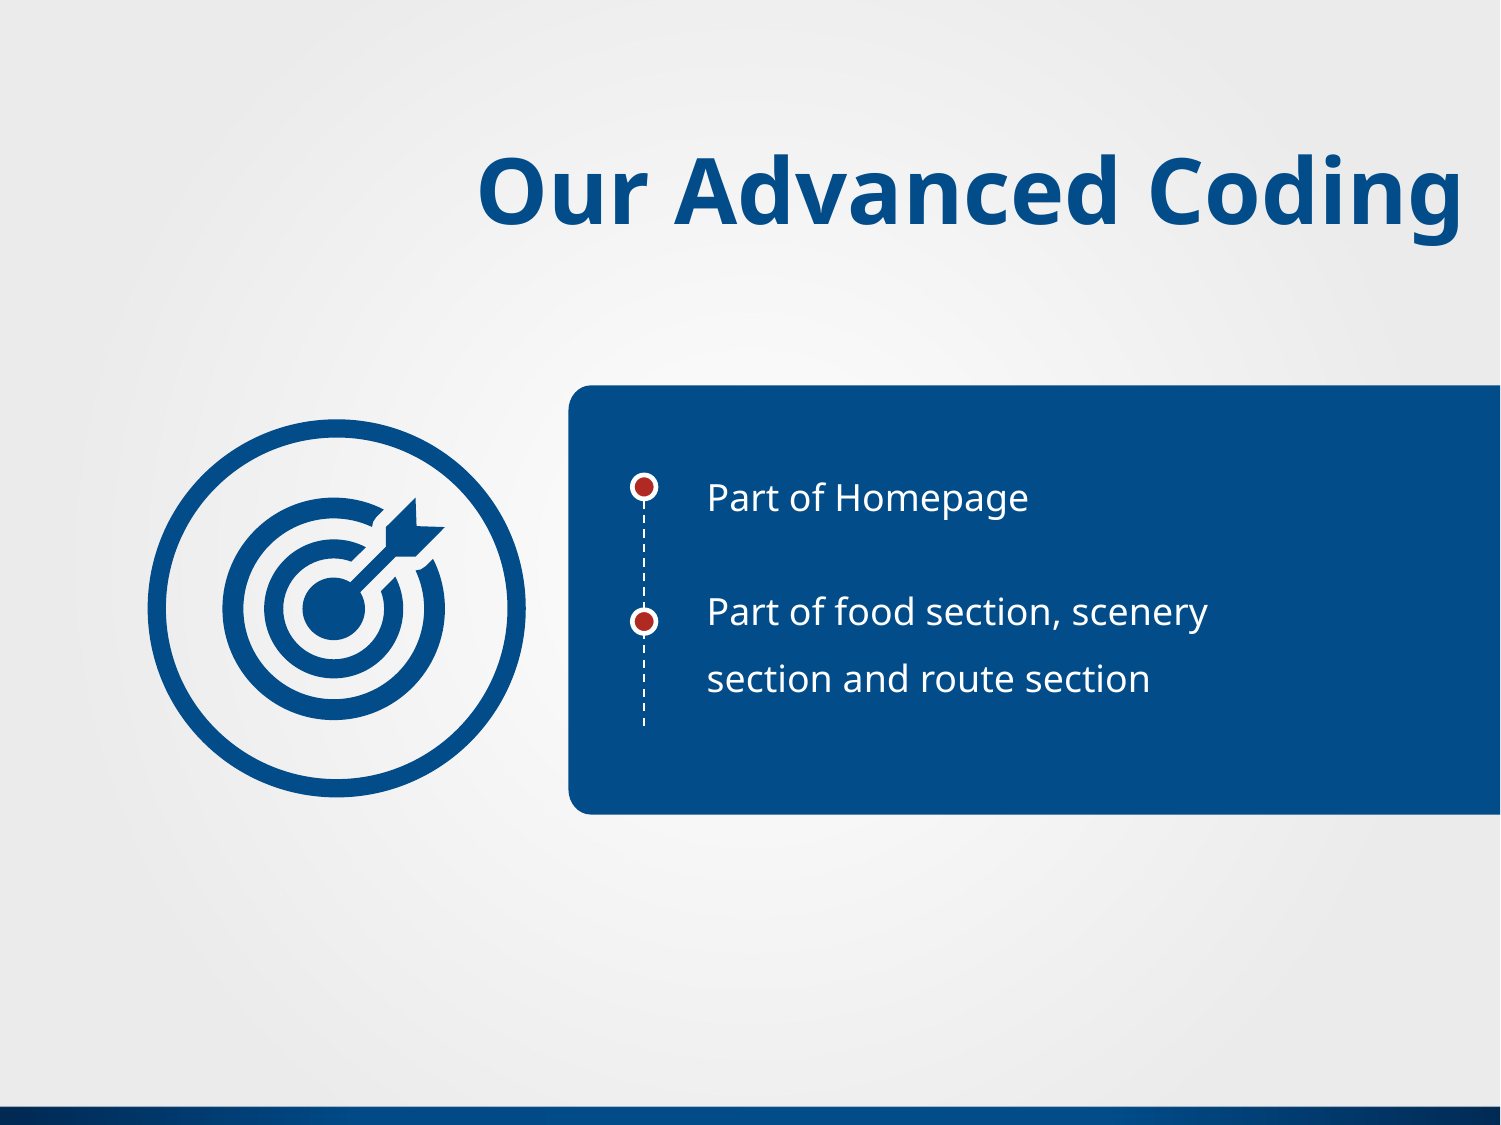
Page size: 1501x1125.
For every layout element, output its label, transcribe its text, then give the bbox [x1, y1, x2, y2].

text_box [568, 385, 1501, 815]
text_box [632, 610, 639, 633]
text_box Our Advanced Coding [461, 125, 1501, 251]
text_box Part of food section, scenery section and route section [691, 558, 1324, 708]
text_box [147, 419, 526, 798]
text_box [648, 610, 656, 633]
text_box [632, 474, 656, 499]
text_box Part of Homepage [691, 444, 1324, 527]
picture [0, 0, 1501, 1125]
